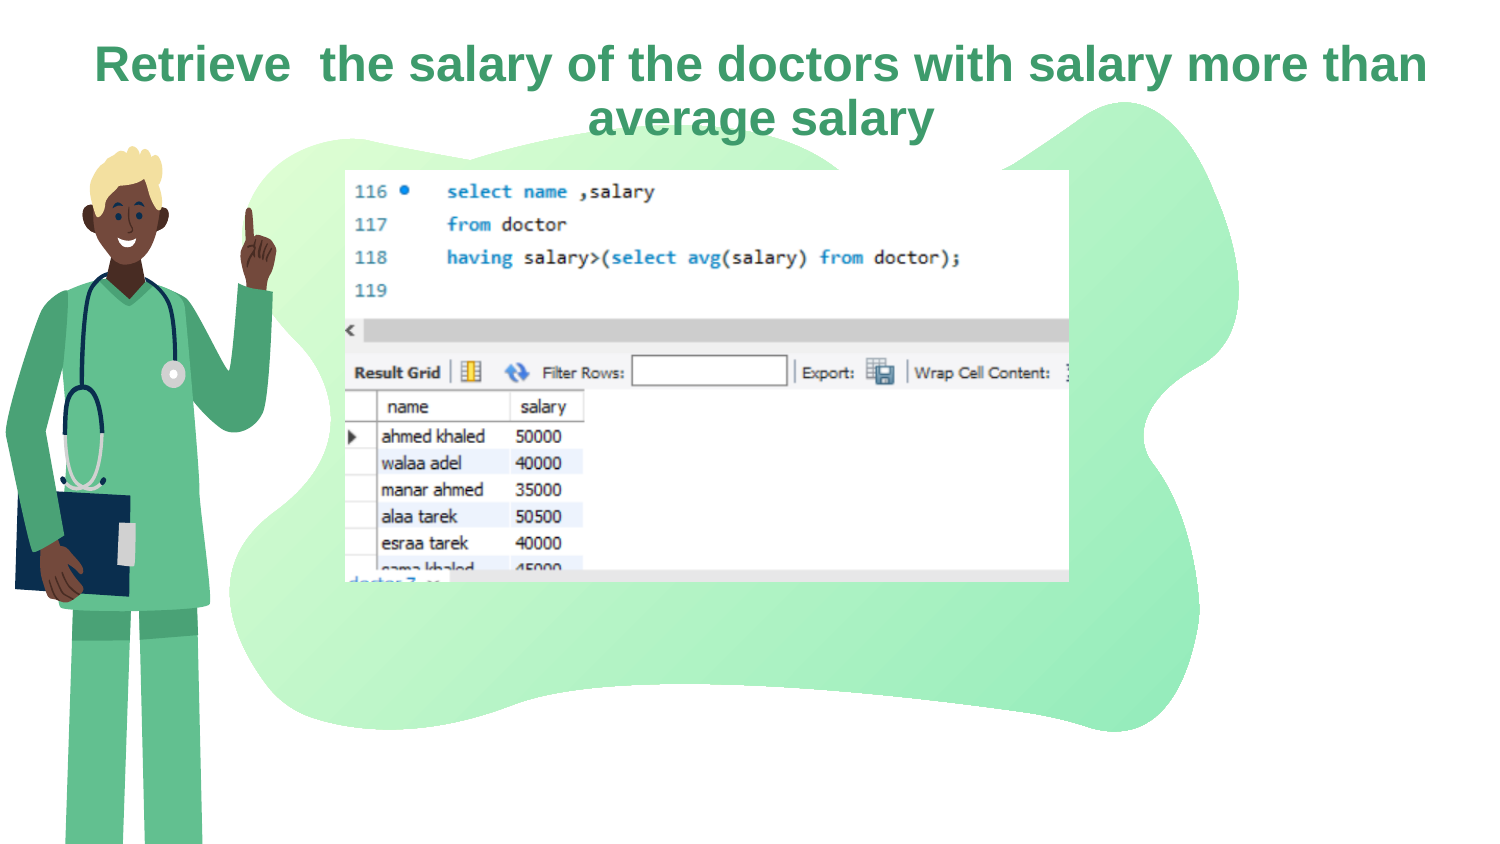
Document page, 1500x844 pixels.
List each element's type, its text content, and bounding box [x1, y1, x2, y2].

title Retrieve the salary of the doctors with salary more than average salary [71, 46, 1452, 139]
picture [345, 170, 1069, 582]
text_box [1, 145, 290, 844]
